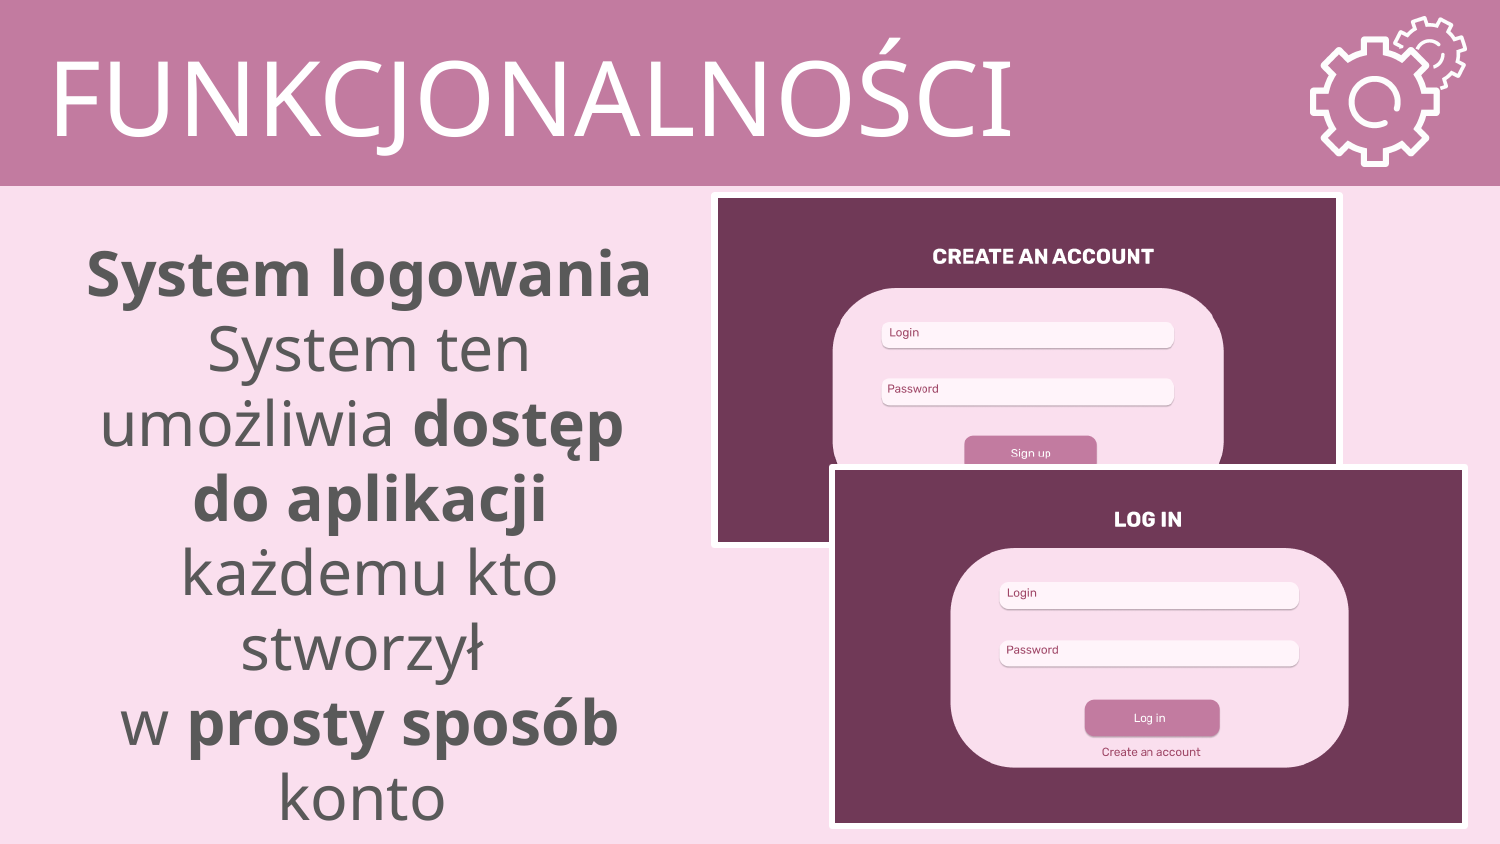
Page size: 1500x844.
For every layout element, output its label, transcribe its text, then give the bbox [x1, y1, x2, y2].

picture [717, 197, 1462, 824]
text_box System logowania System ten umożliwia dostęp do aplikacji każdemu kto stworzył w prosty sposób konto [66, 218, 674, 646]
text_box [0, 0, 1500, 186]
text_box FUNKCJONALNOŚCI [32, 16, 1309, 126]
picture [1310, 16, 1468, 167]
